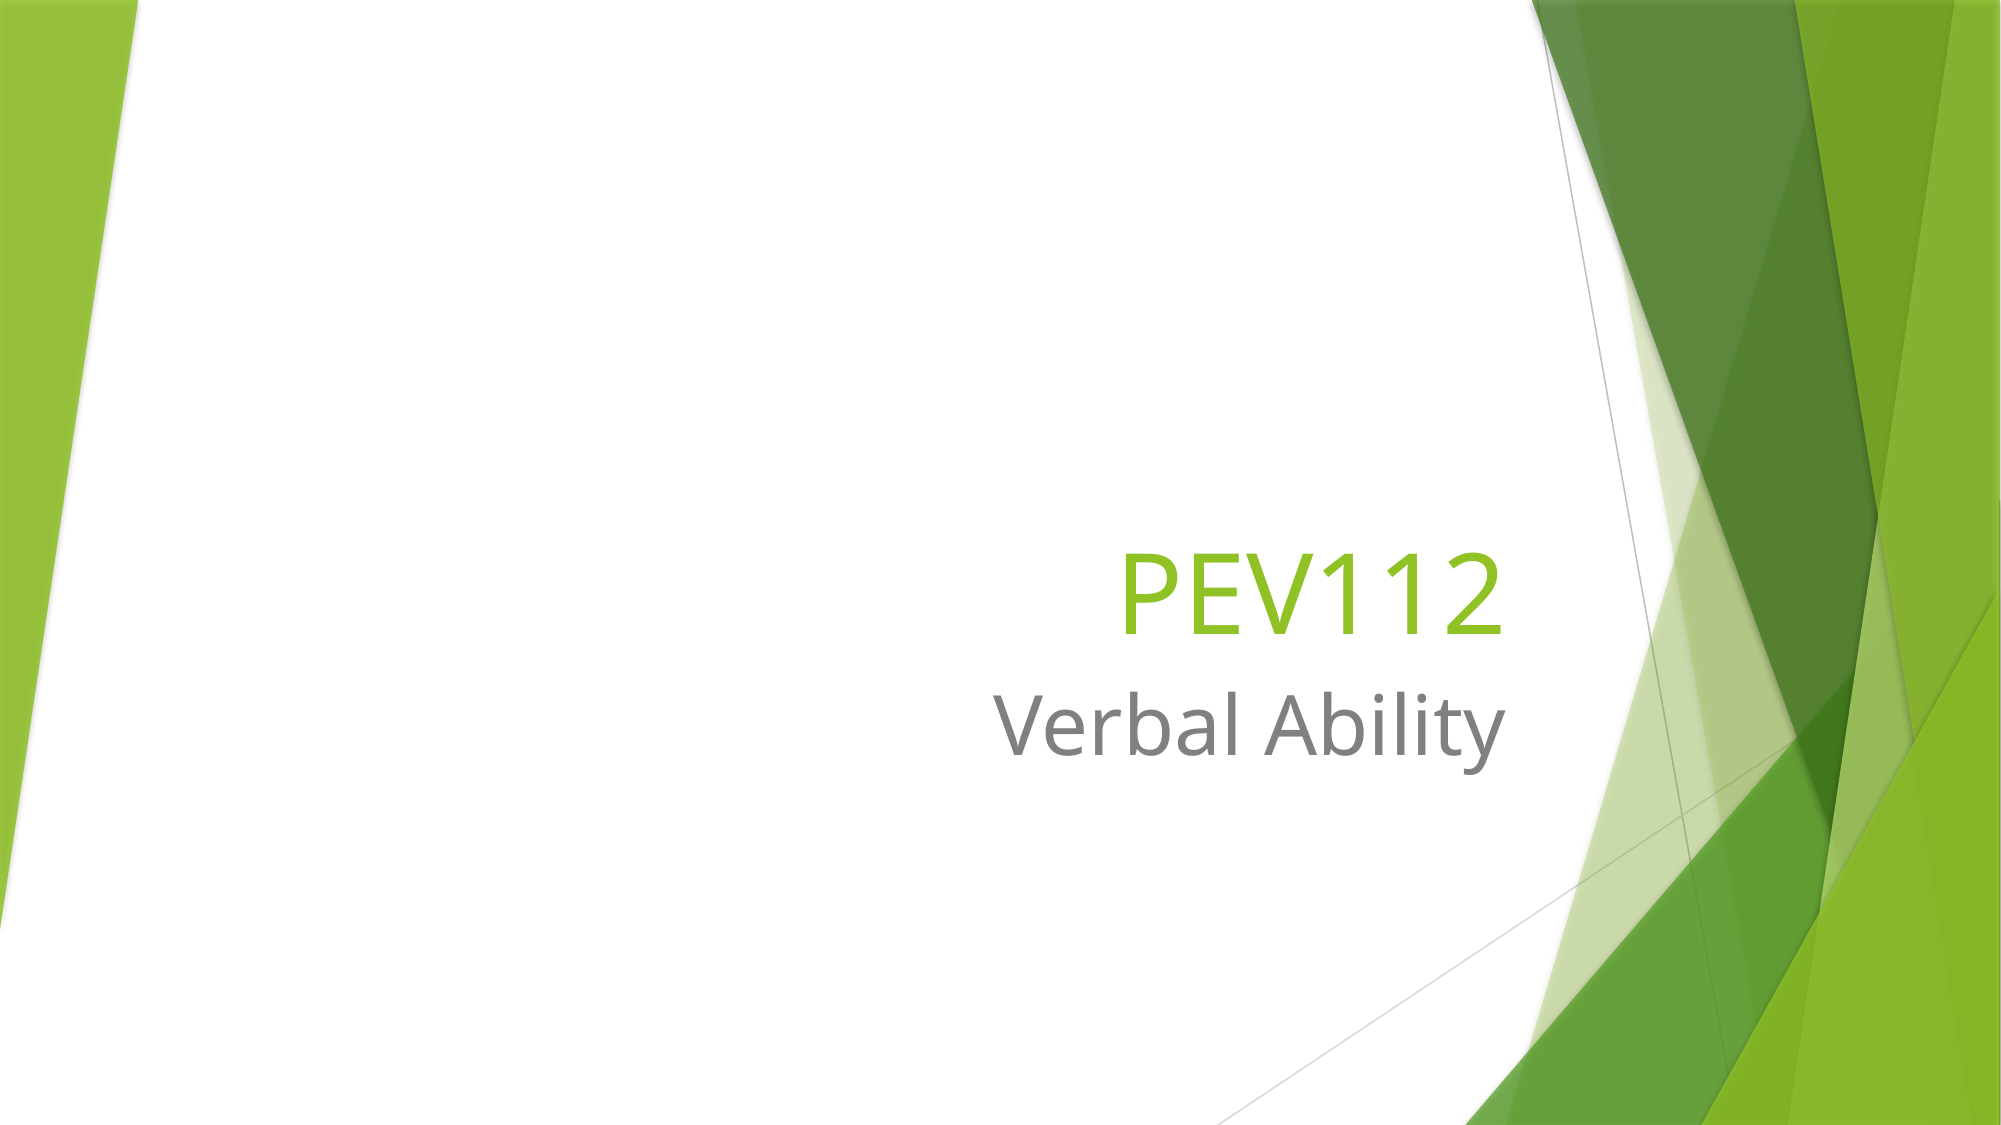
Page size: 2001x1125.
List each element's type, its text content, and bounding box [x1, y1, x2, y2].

subtitle Verbal Ability [247, 664, 1522, 845]
title PEV112 [247, 394, 1522, 664]
